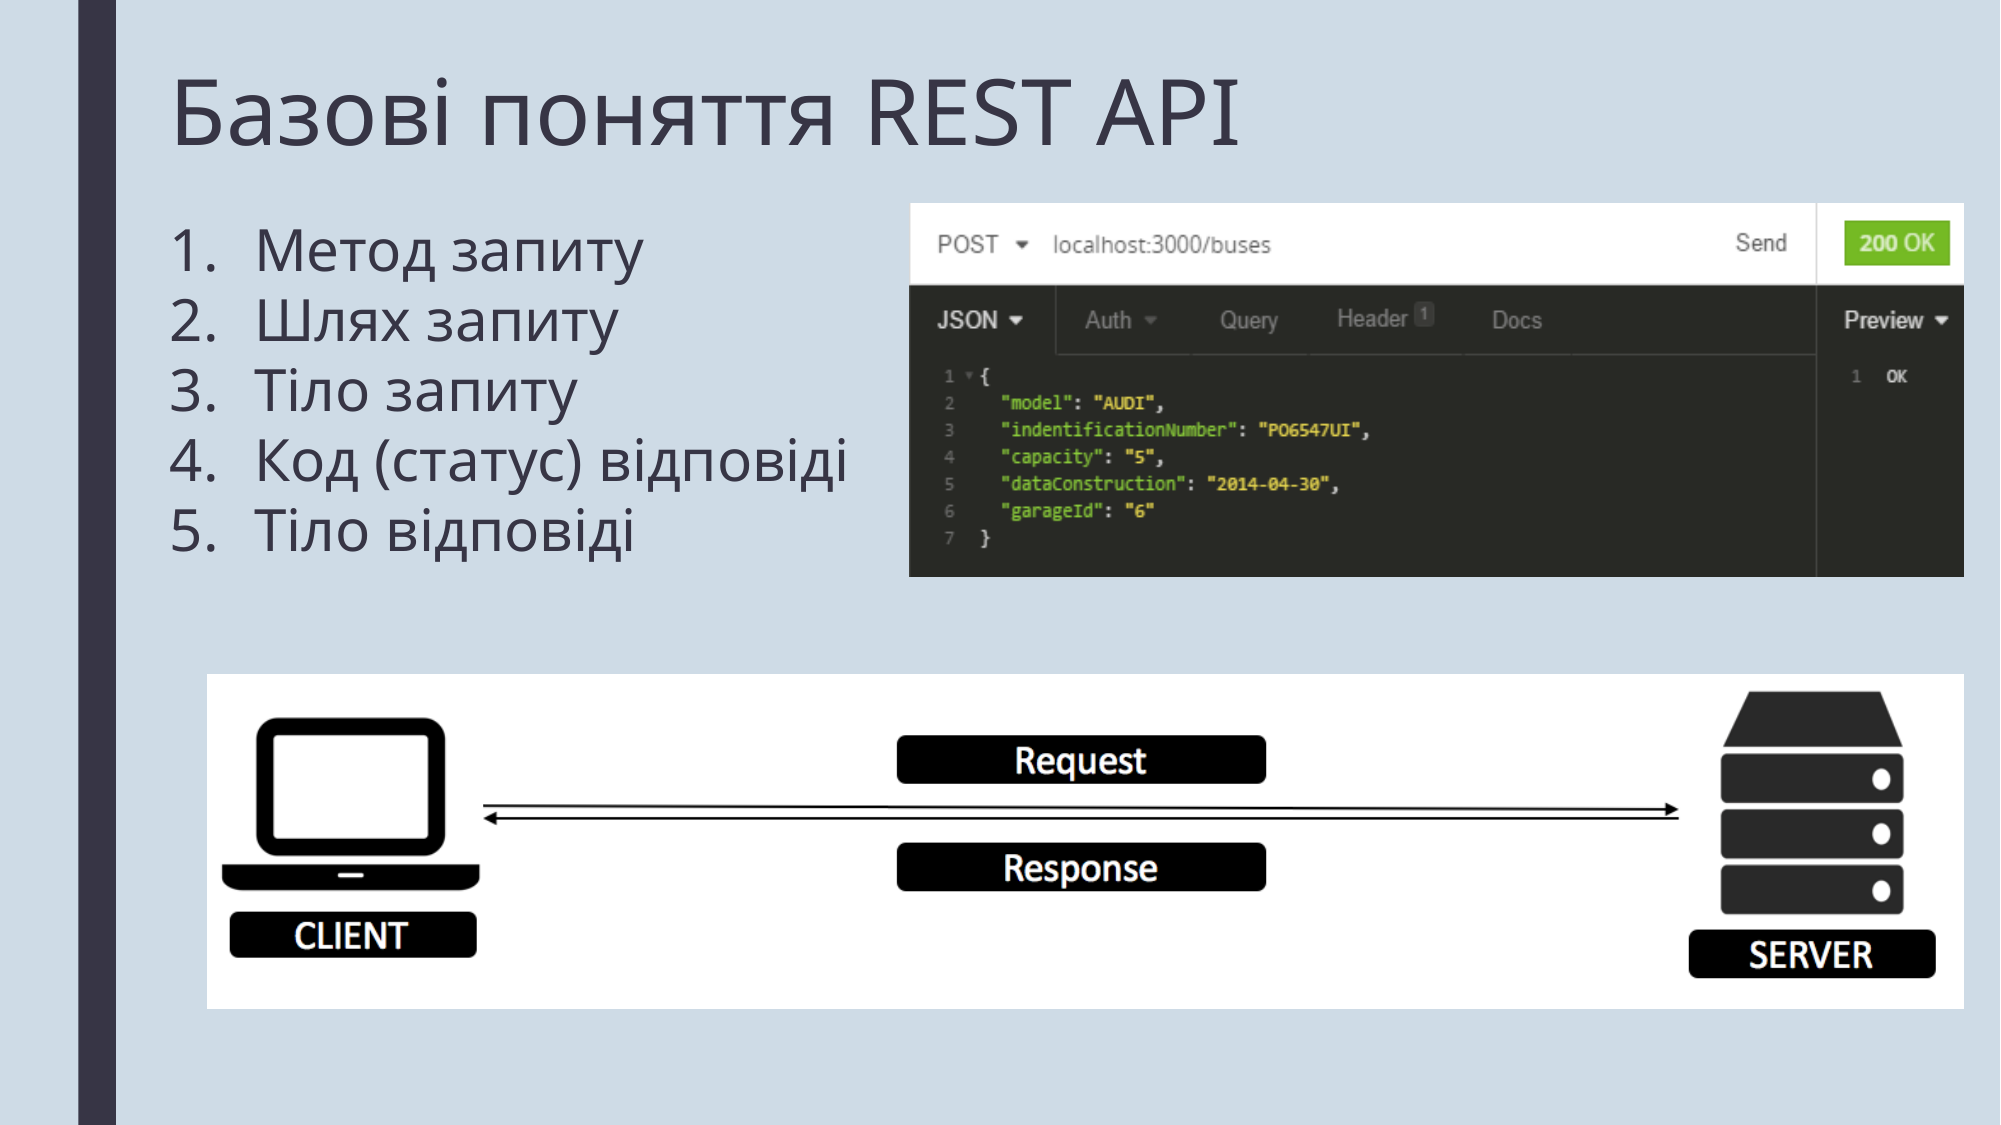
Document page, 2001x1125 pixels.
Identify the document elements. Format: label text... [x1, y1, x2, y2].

text_box Базові поняття REST API Метод запиту Шлях запиту Тіло запиту Код (статус) відповіді Тіло відповіді [155, 46, 1257, 571]
picture [207, 674, 1964, 1009]
picture [909, 203, 1964, 577]
